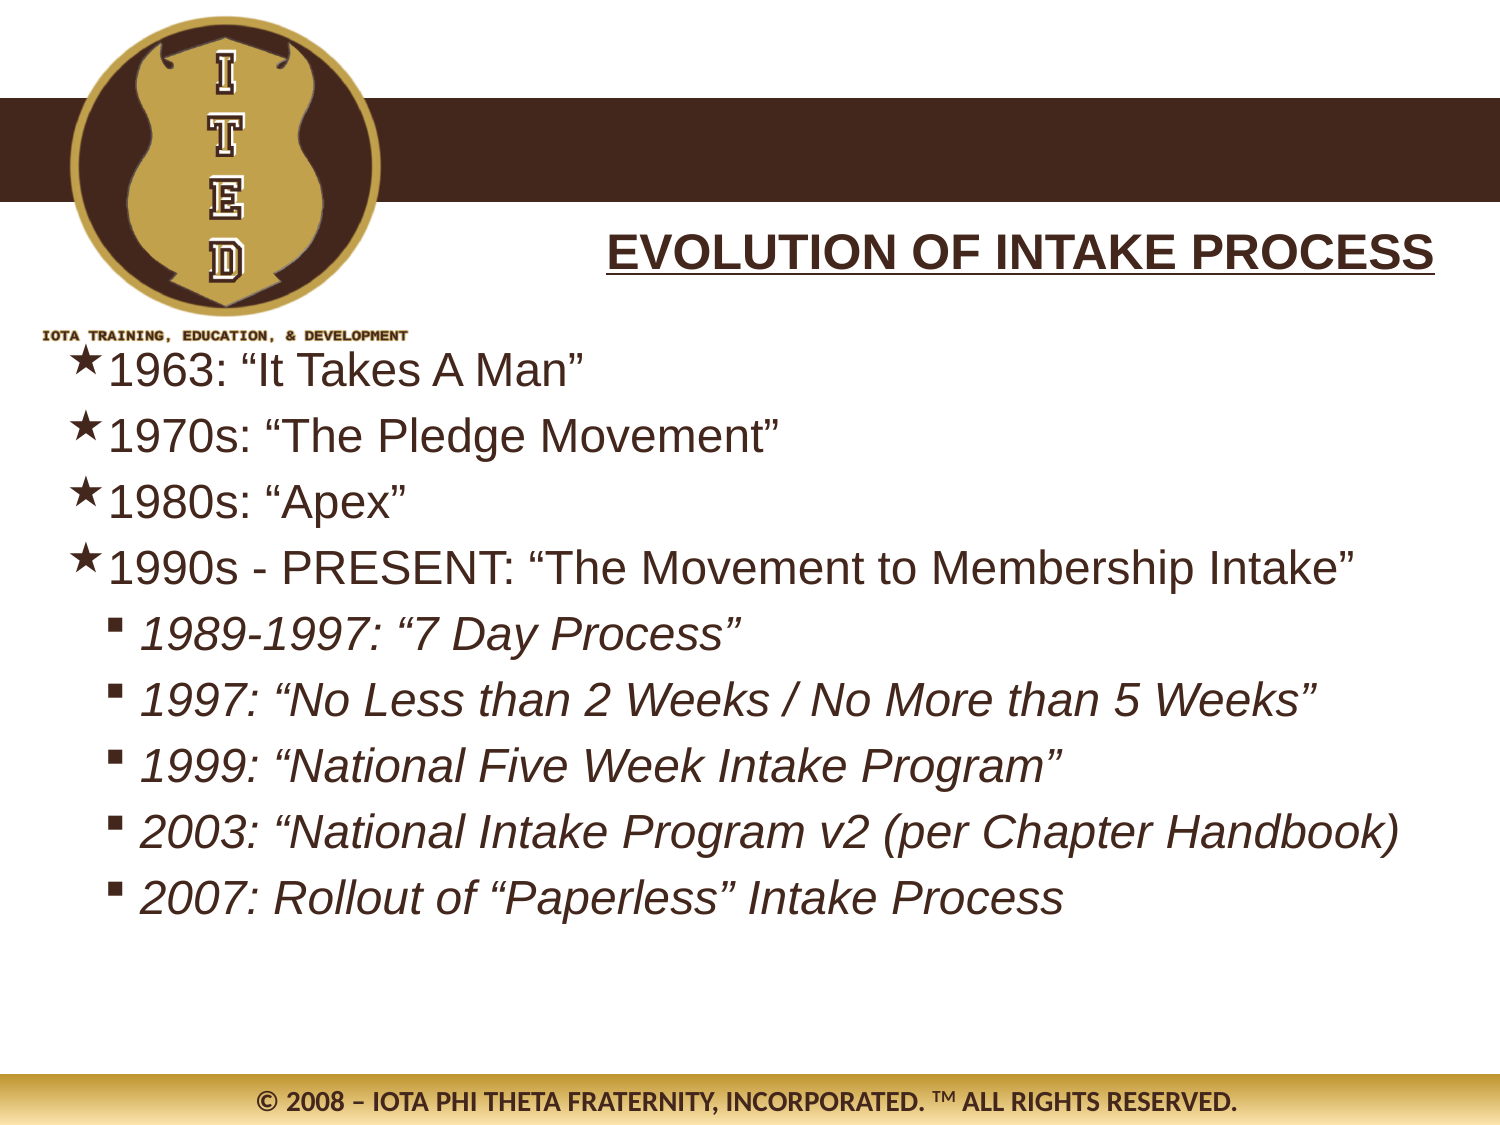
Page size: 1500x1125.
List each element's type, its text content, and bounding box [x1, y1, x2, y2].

picture [37, 0, 413, 375]
text_box EVOLUTION OF INTAKE PROCESS 1963: “It Takes A Man” 1970s: “The Pledge Movement” 1980s: “Apex” 1990s - PRESENT: “The Movement to Membership Intake” 1989-1997: “7 Day Process” 1997: “No Less than 2 Weeks / No More than 5 Weeks” 1999: “National Five Week Intake Program” 2003: “National Intake Program v2 (per Chapter Handbook) 2007: Rollout of “Paperless” Intake Process [50, 212, 1450, 932]
